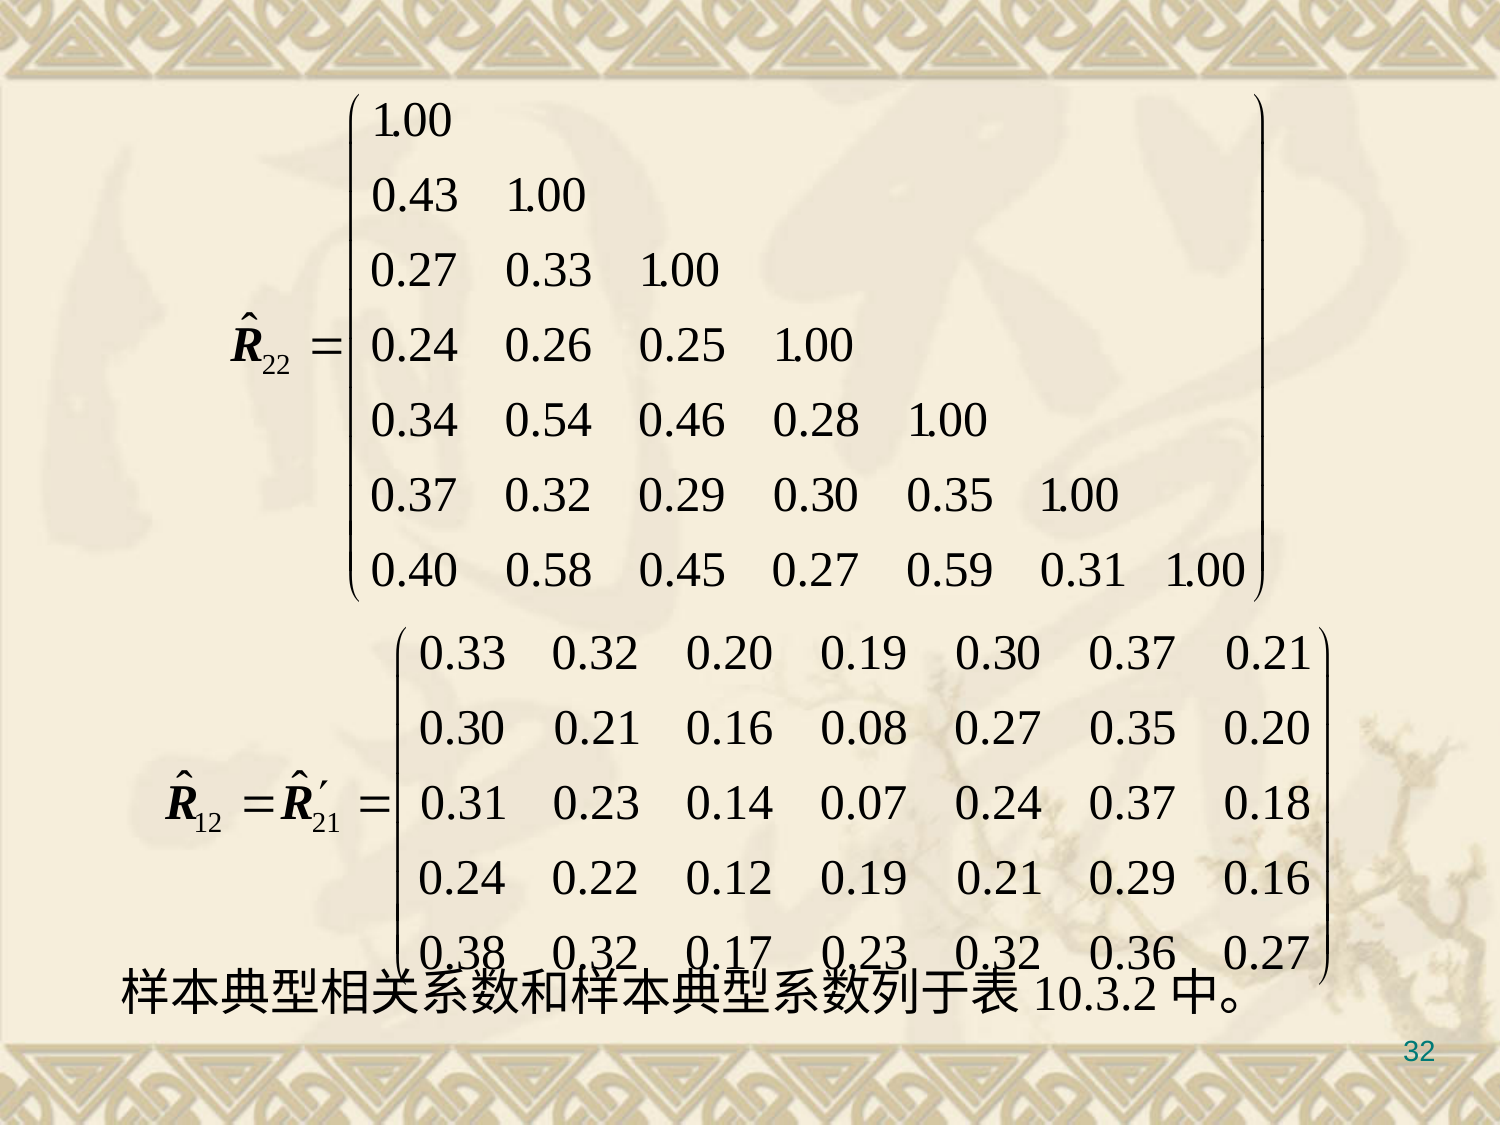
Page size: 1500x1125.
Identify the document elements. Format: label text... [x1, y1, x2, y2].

picture [0, 0, 1500, 1125]
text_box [159, 89, 1339, 991]
slide_number 32 [1074, 1024, 1451, 1103]
list 样本典型相关系数和样本典型系数列于表10.3.2中。 [49, 113, 1451, 1001]
